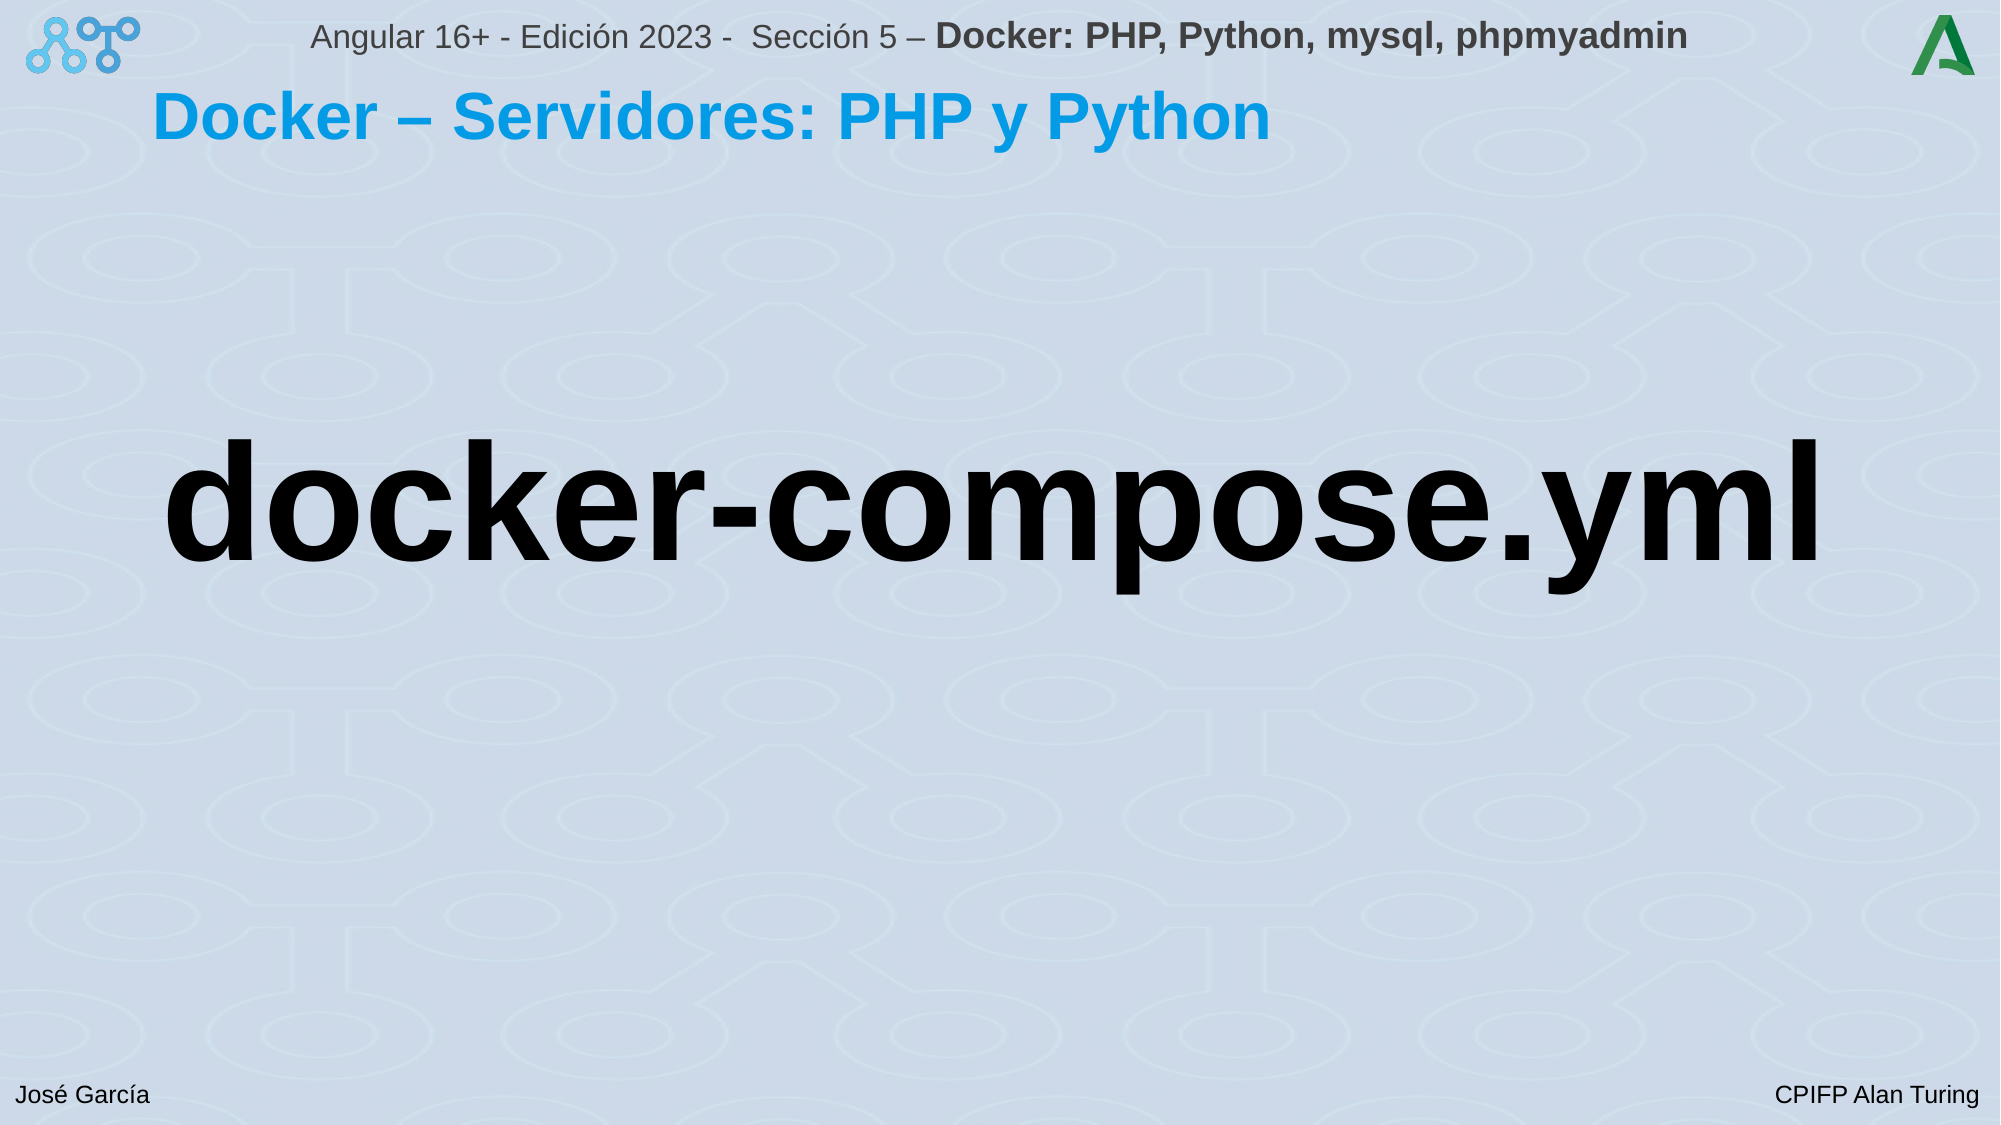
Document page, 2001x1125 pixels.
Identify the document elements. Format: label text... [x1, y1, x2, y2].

picture [1911, 15, 1975, 75]
title Docker – Servidores: PHP y Python [137, 59, 1863, 177]
text_box CPIFP Alan Turing [1759, 1071, 1996, 1117]
list docker-compose.yml [50, 168, 1940, 1066]
text_box Angular 16+ - Edición 2023 - Sección 5 – Docker: PHP, Python, mysql, phpmyadmin [285, 3, 1705, 64]
text_box José García [0, 1071, 166, 1117]
picture [24, 15, 142, 75]
